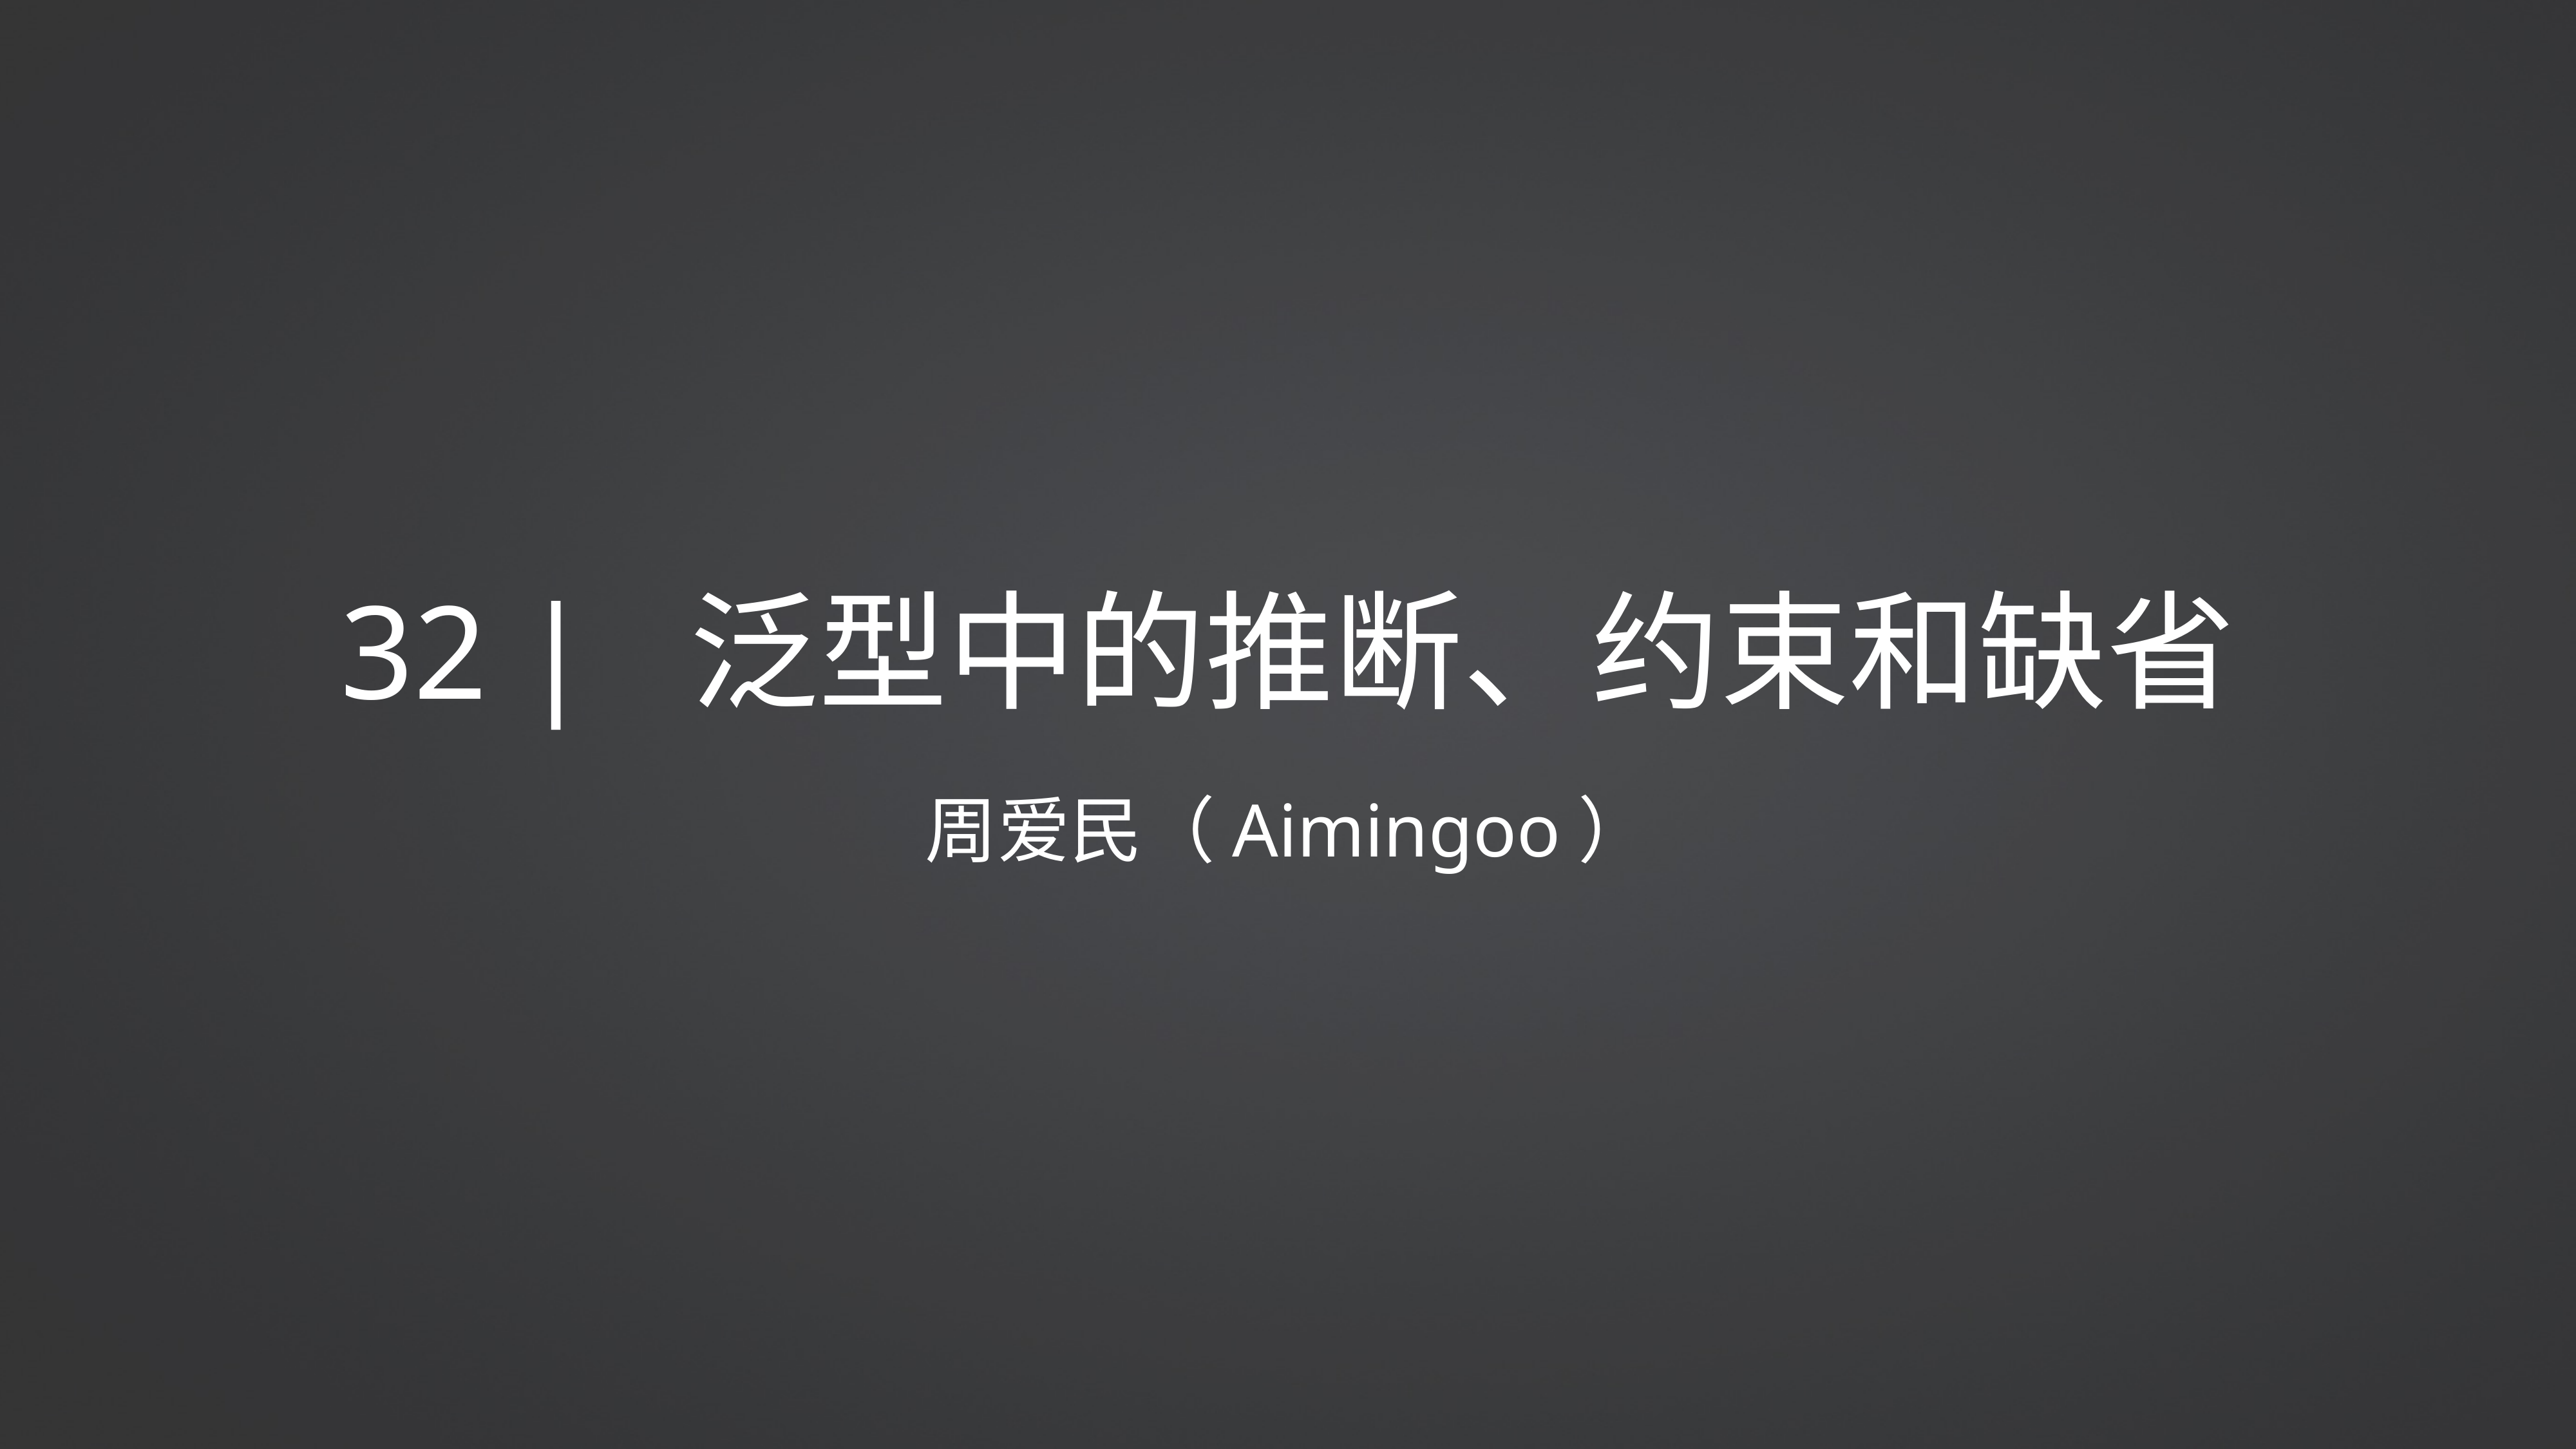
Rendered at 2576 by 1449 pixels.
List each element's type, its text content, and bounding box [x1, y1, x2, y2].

title 32 | 泛型中的推断、约束和缺省 [187, 453, 2389, 731]
picture [0, 0, 2576, 1449]
list 周爱民（Aimingoo） [187, 779, 2389, 947]
